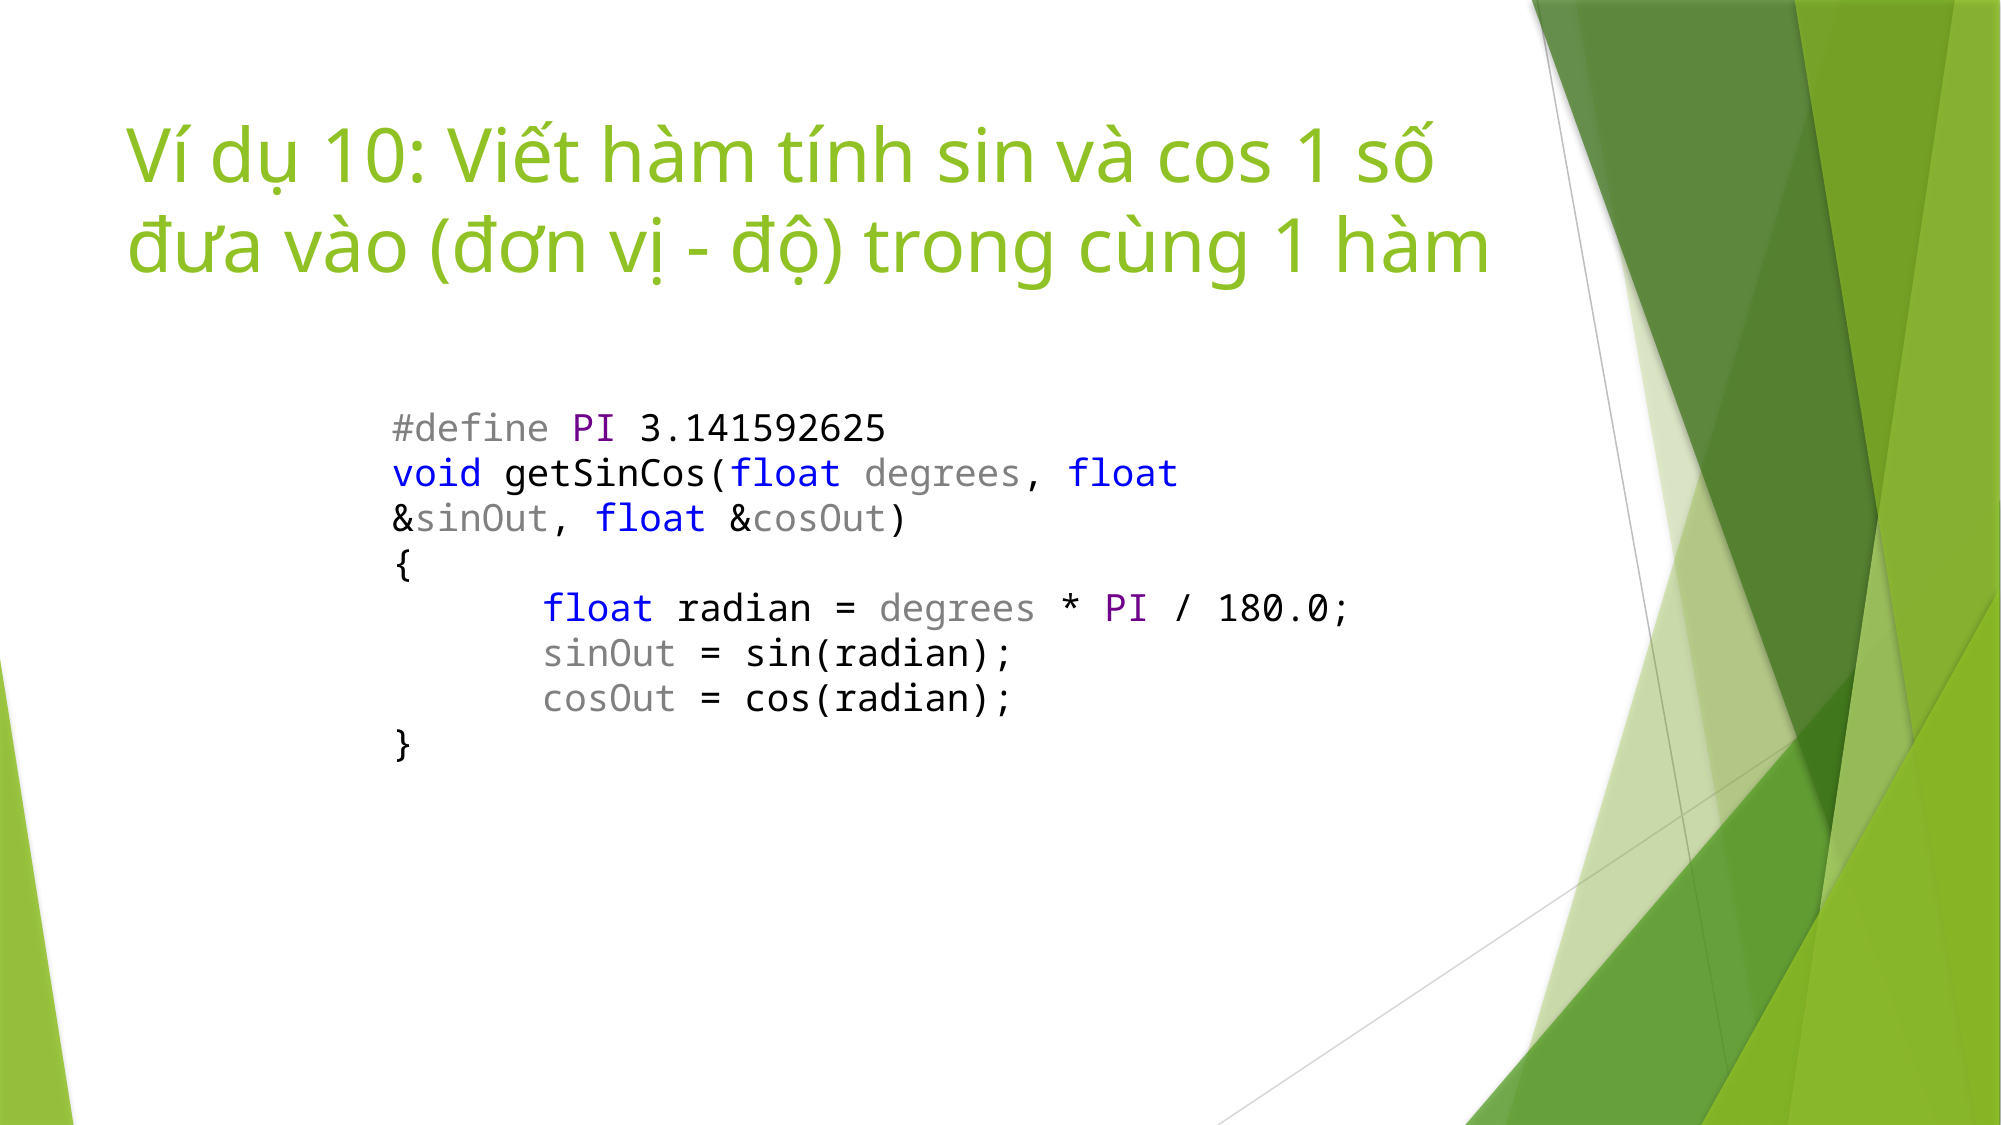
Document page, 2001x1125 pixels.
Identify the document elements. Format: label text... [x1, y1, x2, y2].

text_box #define PI 3.141592625 void getSinCos(float degrees, float &sinOut, float &cosOut) { float radian = degrees * PI / 180.0; sinOut = sin(radian); cosOut = cos(radian); } [377, 396, 1377, 772]
title Ví dụ 10: Viết hàm tính sin và cos 1 số đưa vào (đơn vị - độ) trong cùng 1 hàm [111, 99, 1522, 317]
